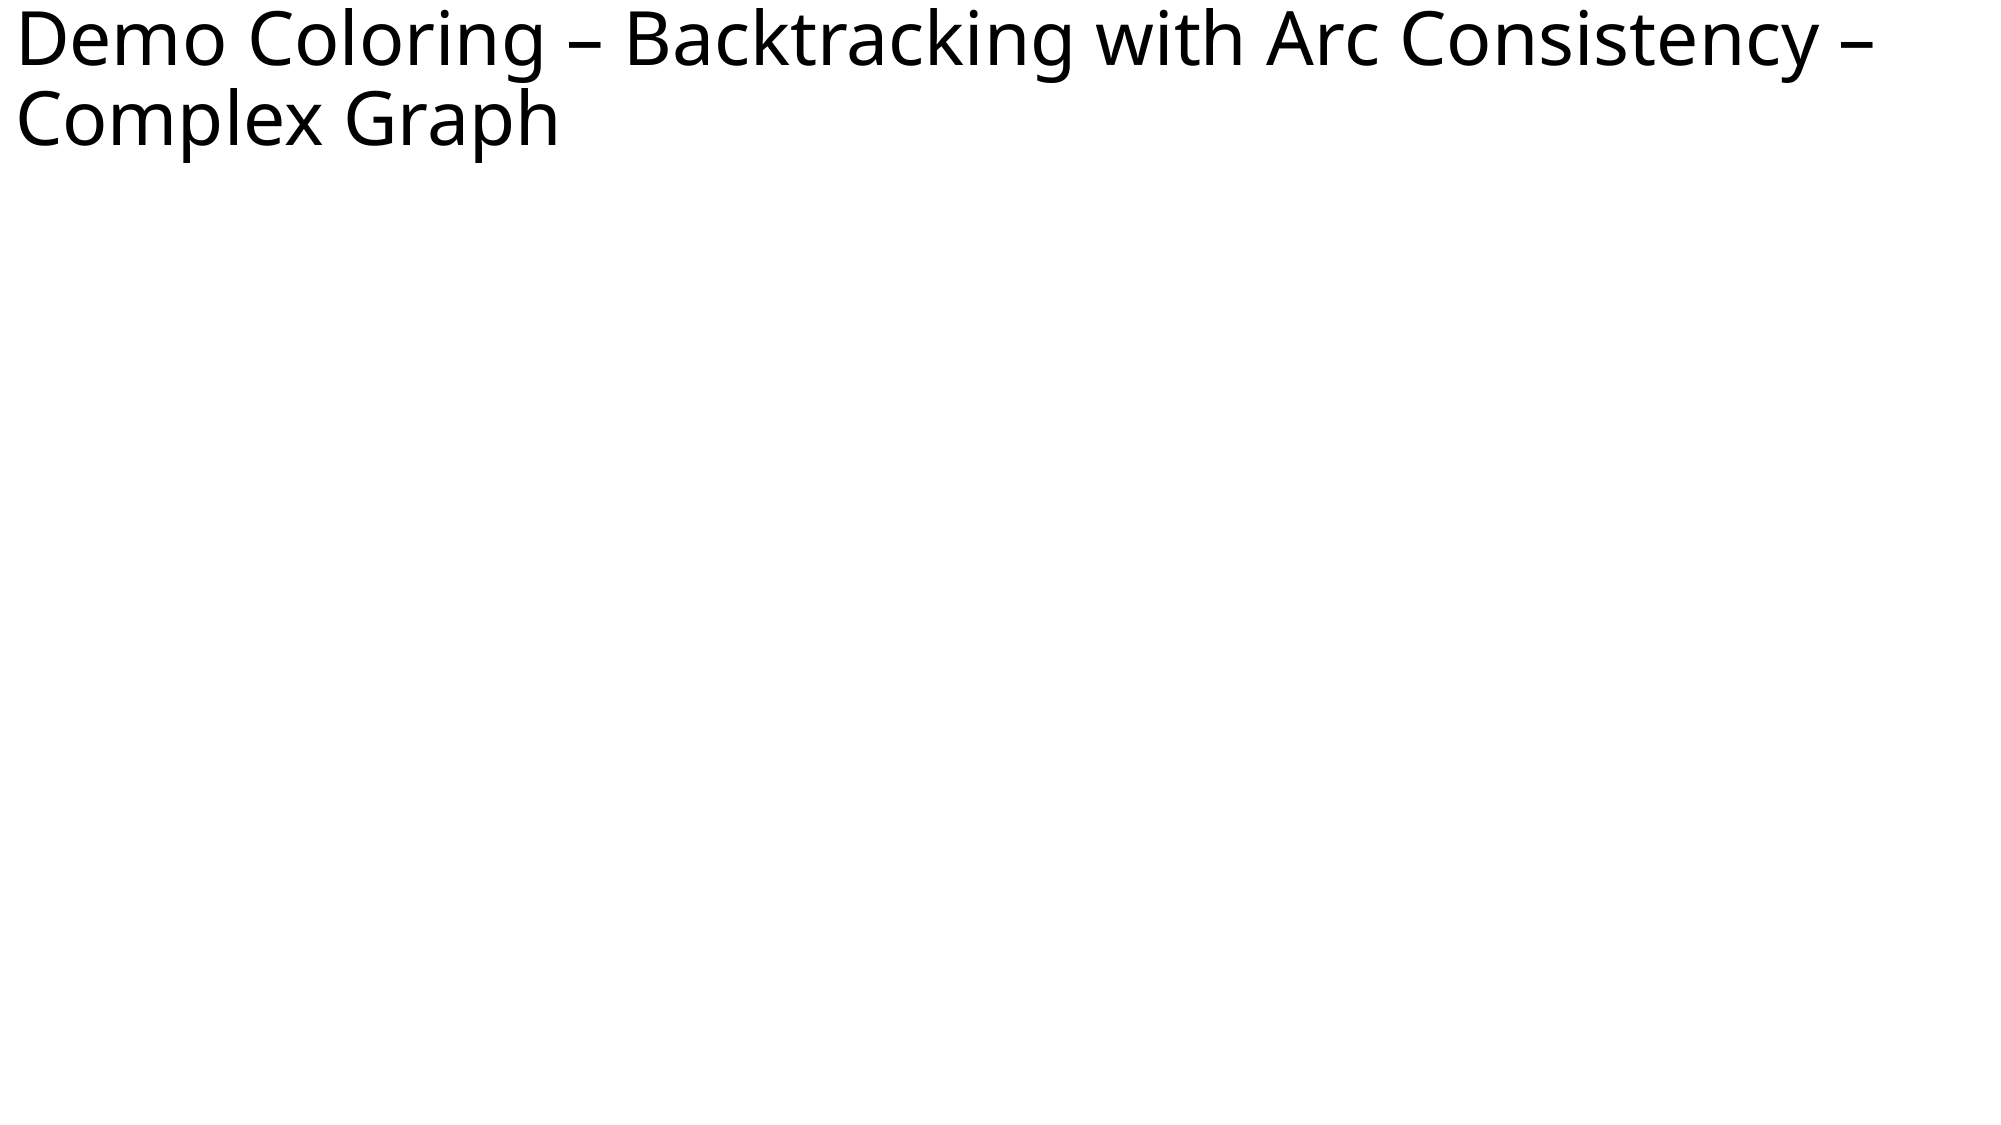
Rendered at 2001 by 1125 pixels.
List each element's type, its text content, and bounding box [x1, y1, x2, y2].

title Demo Coloring – Backtracking with Arc Consistency – Complex Graph [0, 0, 2000, 175]
